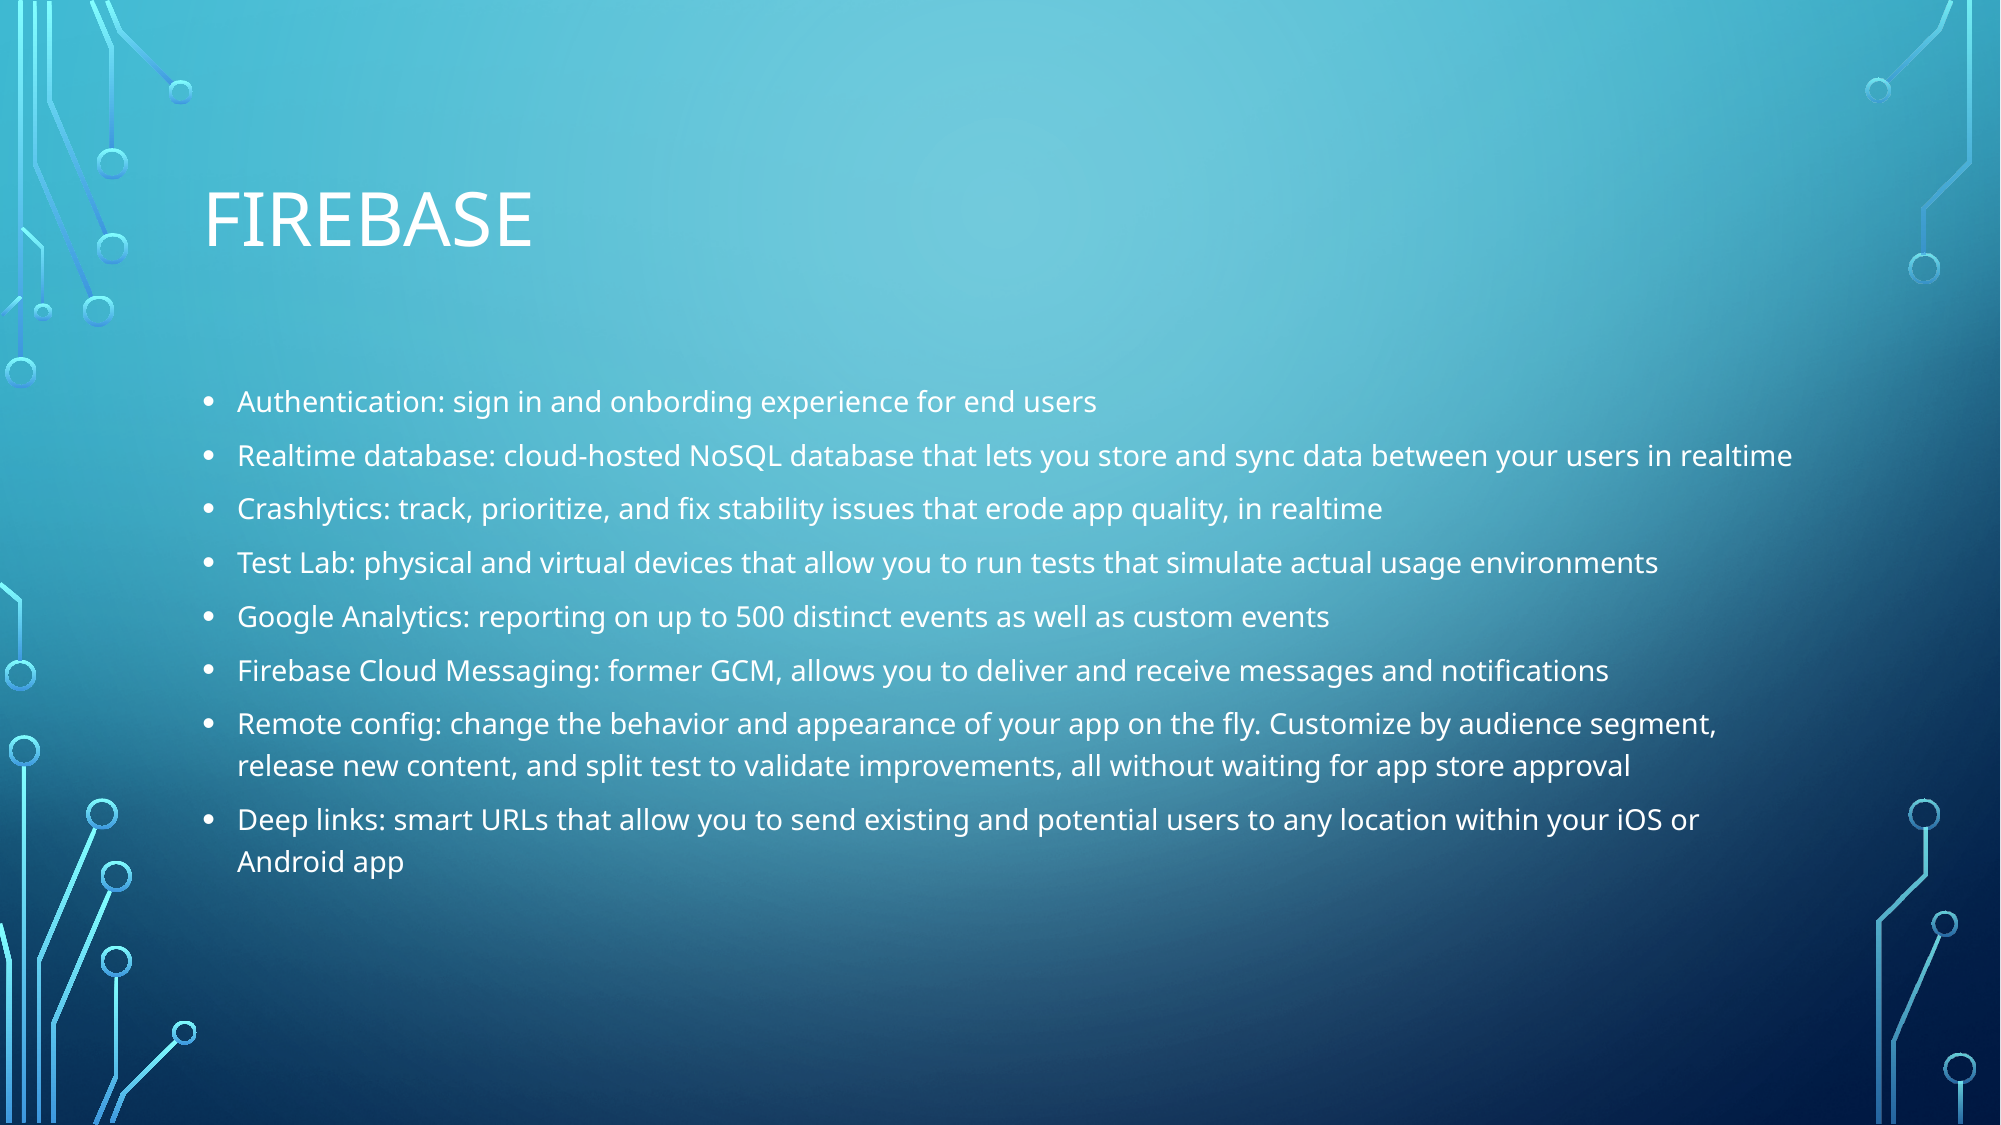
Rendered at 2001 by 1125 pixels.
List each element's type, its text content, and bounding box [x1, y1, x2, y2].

list Authentication: sign in and onbording experience for end users Realtime database: cloud-hosted NoSQL database that lets you store and sync data between your users in realtime Crashlytics: track, prioritize, and fix stability issues that erode app quality, in realtime Test Lab: physical and virtual devices that allow you to run tests that simulate actual usage environments Google Analytics: reporting on up to 500 distinct events as well as custom events Firebase Cloud Messaging: former GCM, allows you to deliver and receive messages and notifications Remote config: change the behavior and appearance of your app on the fly. Customize by audience segment, release new content, and split test to validate improvements, all without waiting for app store approval Deep links: smart URLs that allow you to send existing and potential users to any location within your iOS or Android app [187, 369, 1813, 950]
title Firebase [187, 101, 1813, 344]
